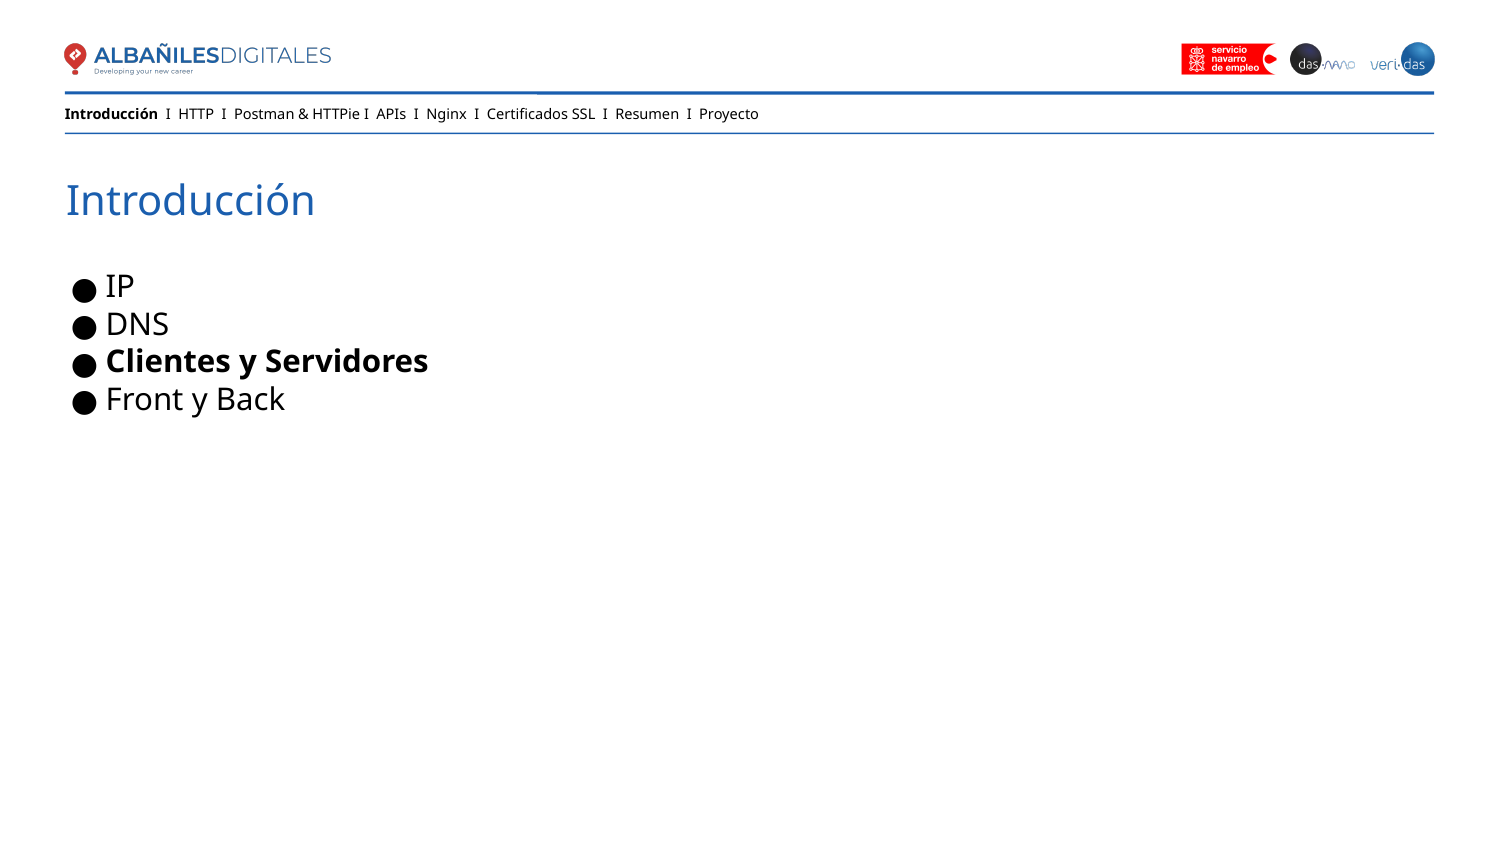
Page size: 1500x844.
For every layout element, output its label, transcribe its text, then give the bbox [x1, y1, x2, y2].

text_box Introducción I HTTP I Postman & HTTPie I APIs I Nginx I Certificados SSL I Resumen I Proyecto [64, 104, 1435, 123]
text_box Introducción [66, 179, 727, 225]
picture [64, 43, 332, 75]
picture [1370, 41, 1435, 76]
picture [1181, 43, 1277, 75]
text_box IP DNS Clientes y Servidores Front y Back [70, 266, 614, 417]
picture [1290, 43, 1355, 75]
